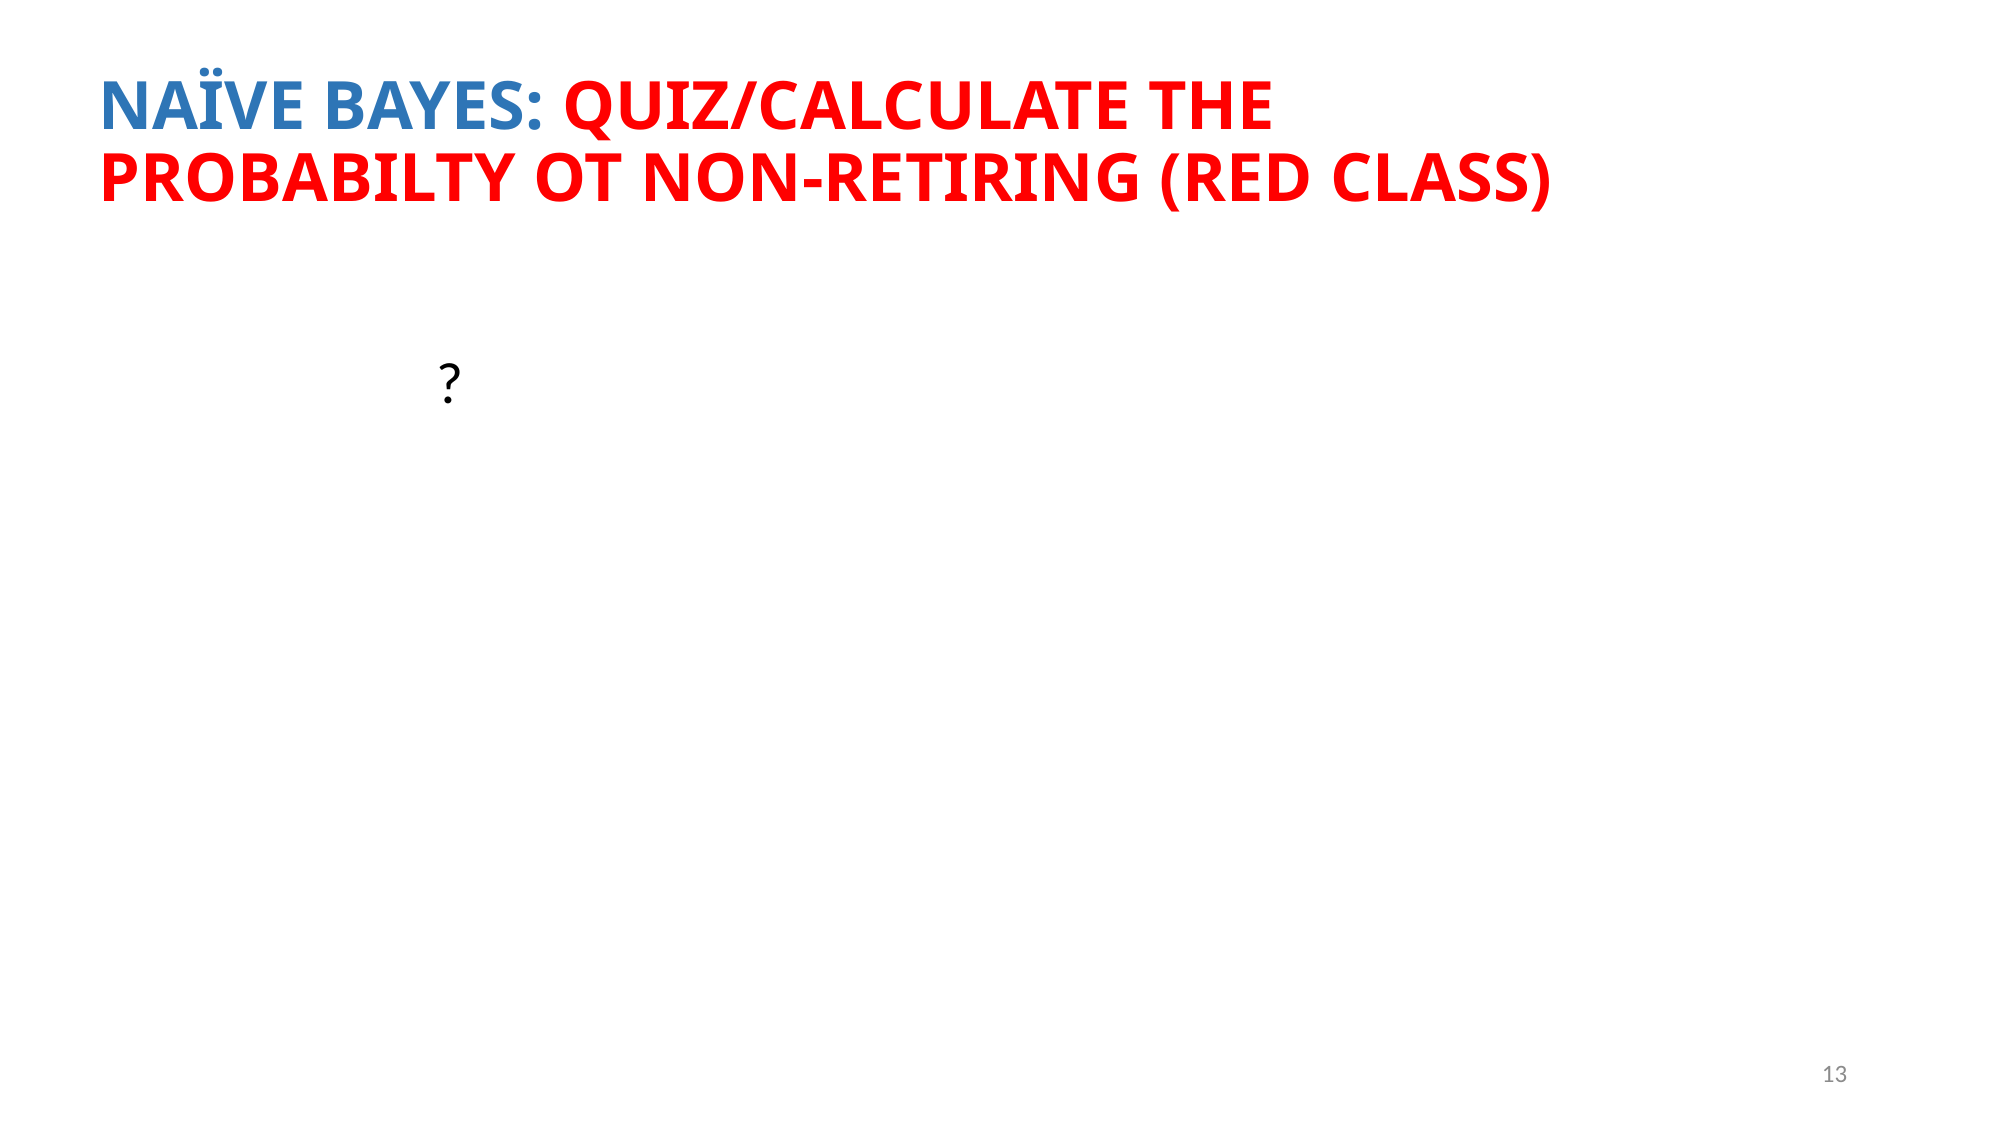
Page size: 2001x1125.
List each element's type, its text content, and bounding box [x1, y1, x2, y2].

text_box NAÏVE BAYES: QUIZ/CALCULATE THE PROBABILTY OT NON-RETIRING (RED CLASS) [87, 62, 1650, 226]
slide_number 13 [1412, 1042, 1863, 1103]
